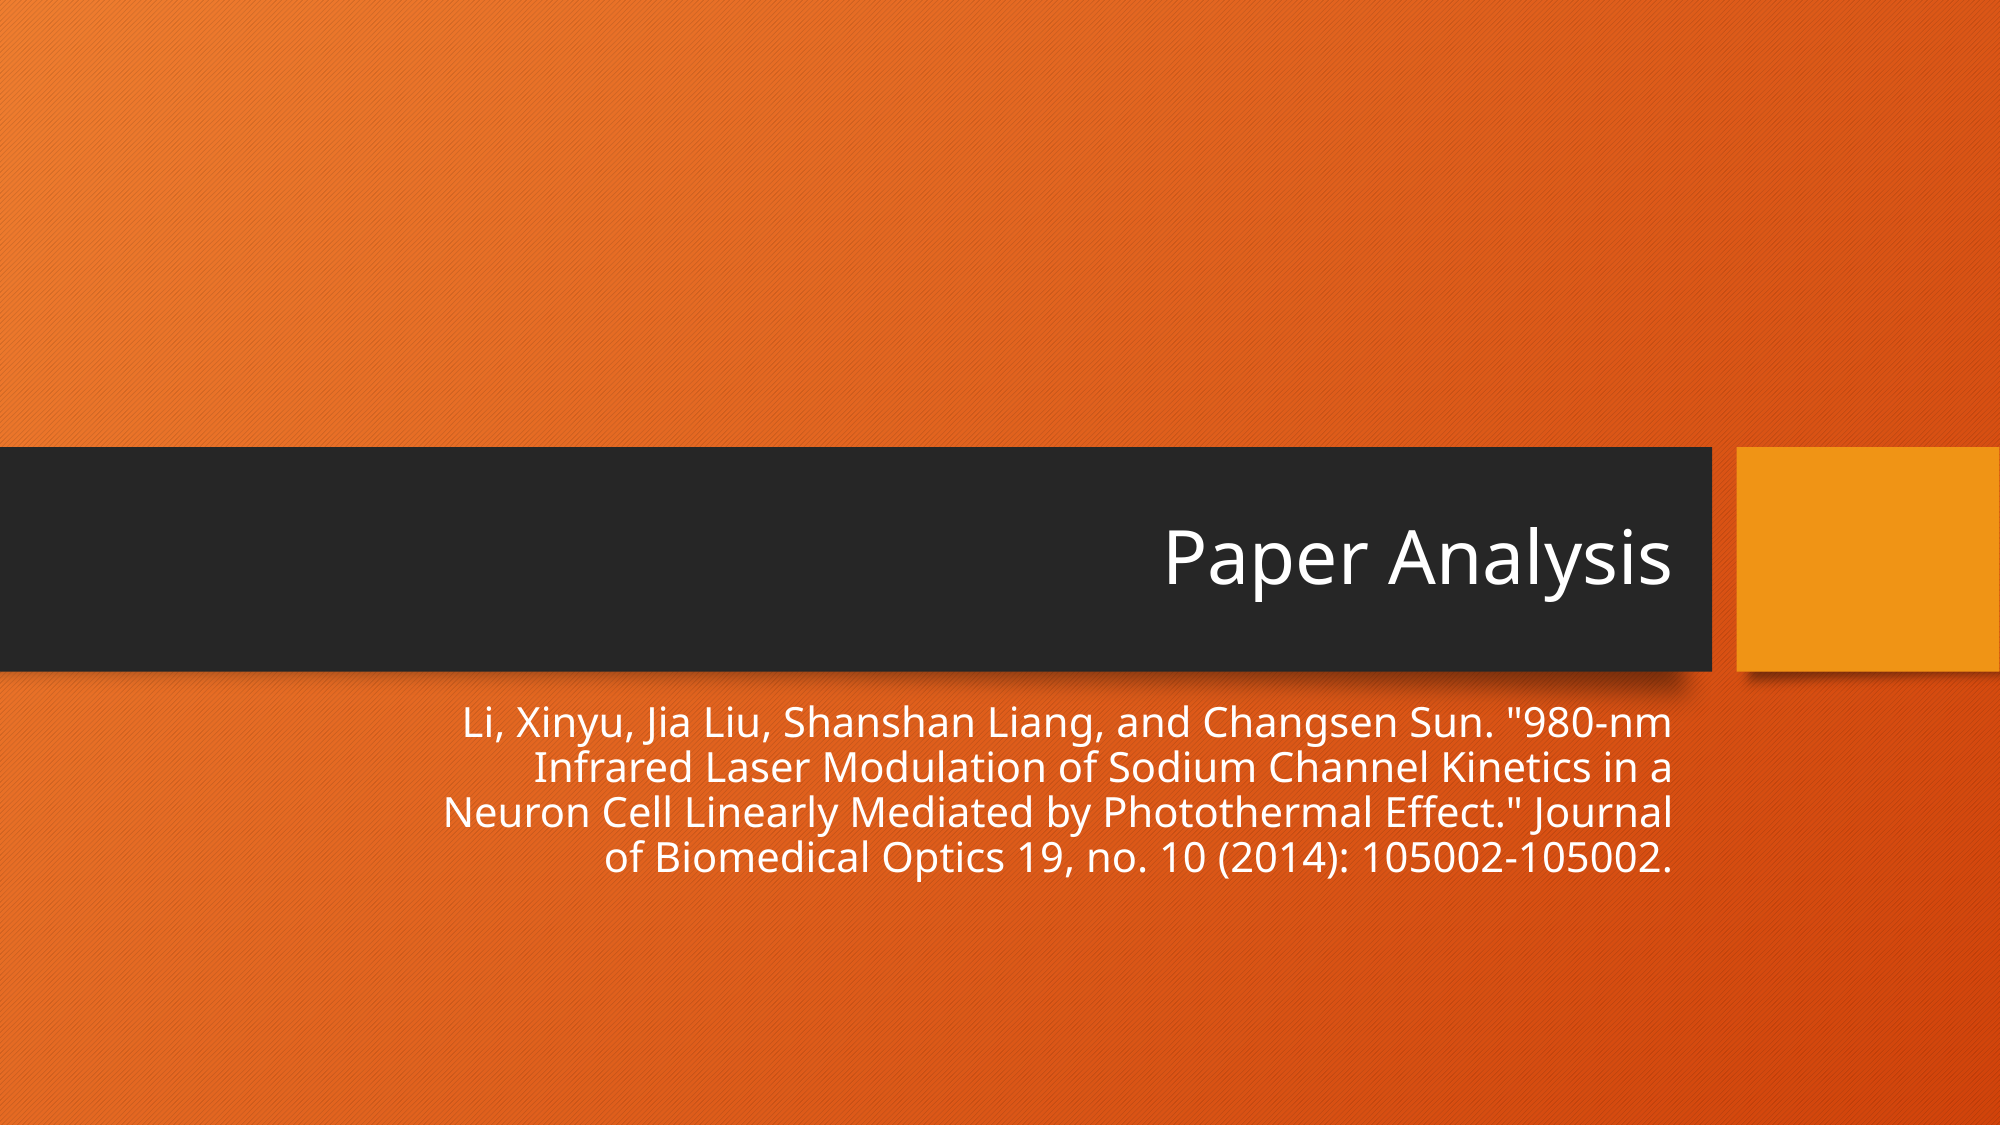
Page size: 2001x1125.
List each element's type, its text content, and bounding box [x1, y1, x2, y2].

list Li, Xinyu, Jia Liu, Shanshan Liang, and Changsen Sun. "980-nm Infrared Laser Modulation of Sodium Channel Kinetics in a Neuron Cell Linearly Mediated by Photothermal Effect." Journal of Biomedical Optics 19, no. 10 (2014): 105002-105002. [383, 694, 1689, 974]
picture [0, 672, 1713, 724]
picture [1736, 672, 2000, 695]
title Paper Analysis [111, 470, 1689, 650]
